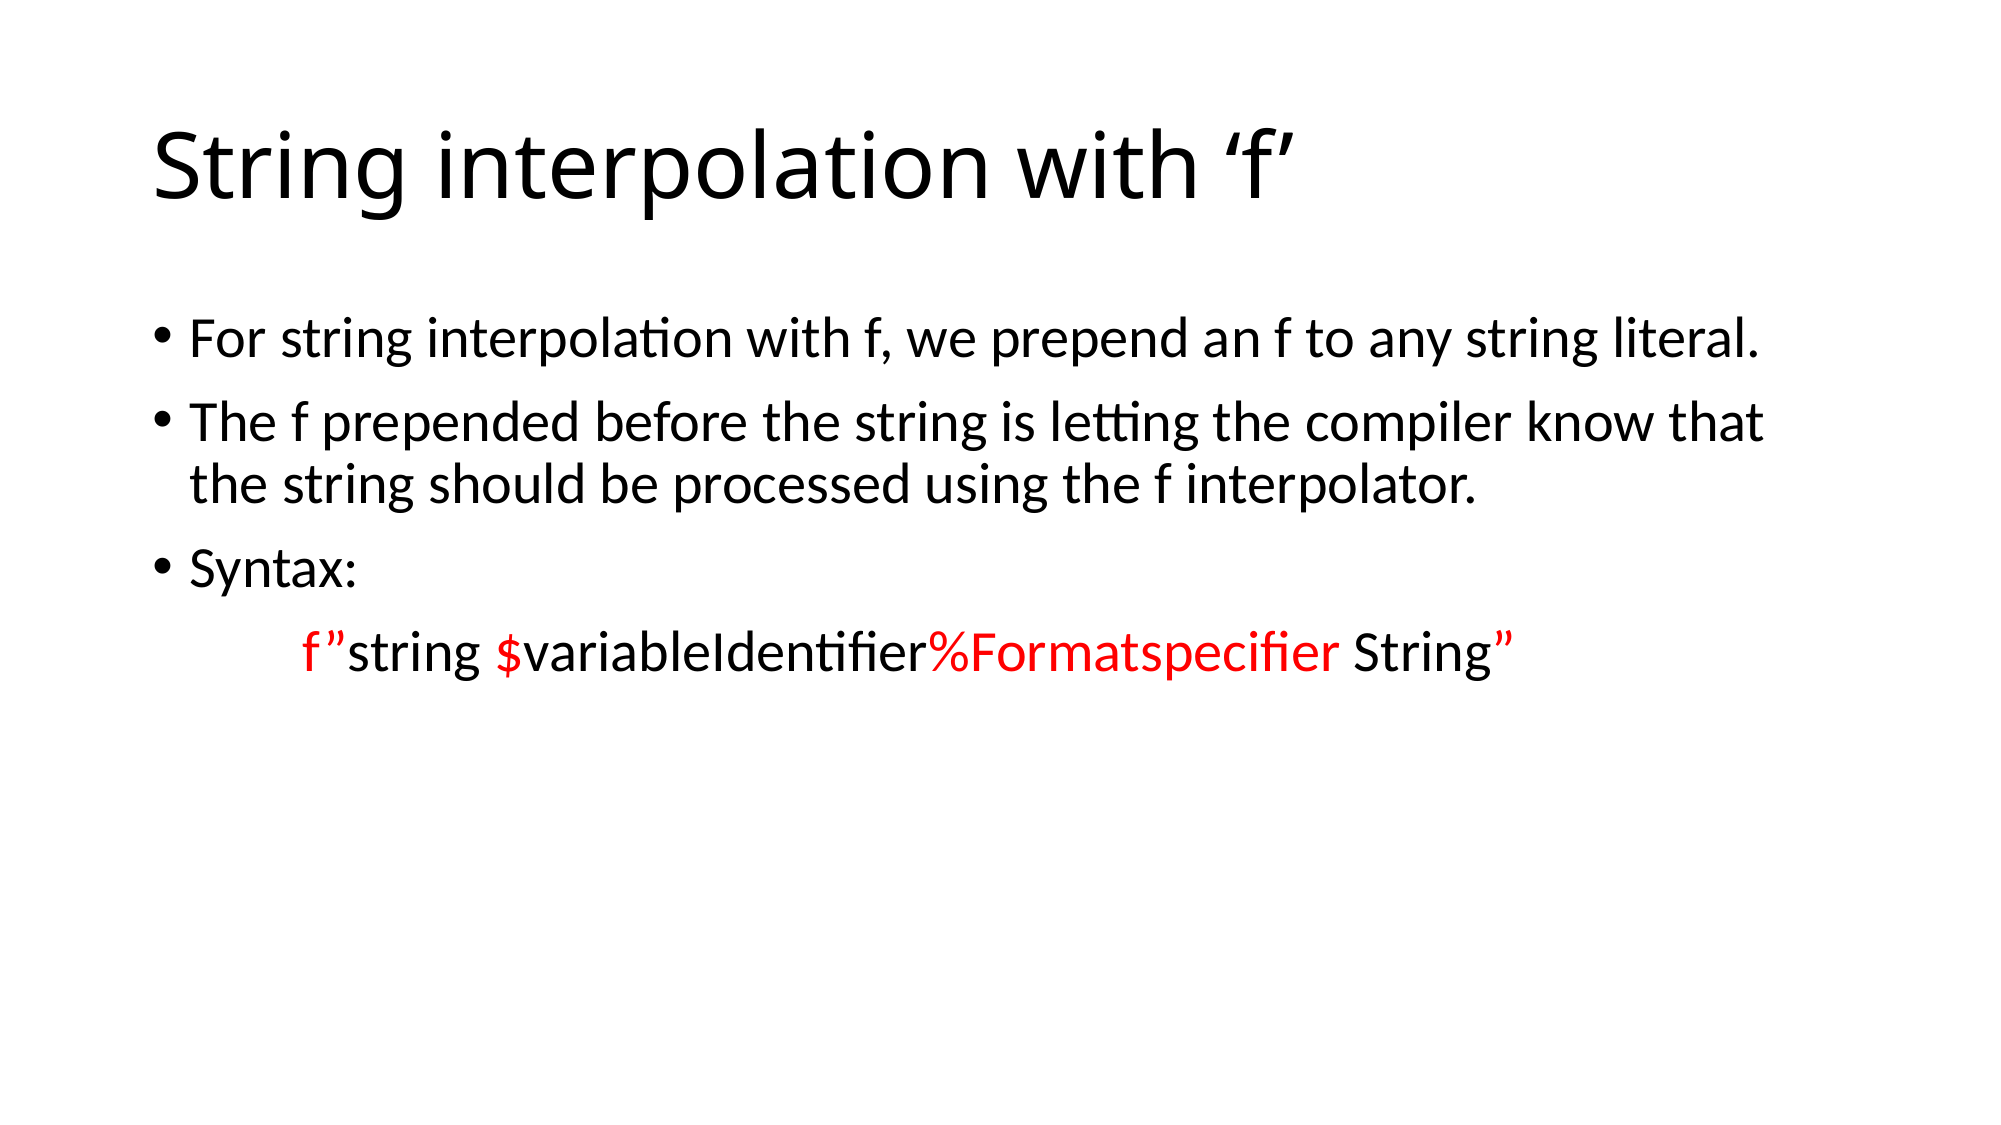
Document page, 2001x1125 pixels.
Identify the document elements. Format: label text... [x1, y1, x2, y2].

title String interpolation with ‘f’ [137, 59, 1863, 278]
list For string interpolation with f, we prepend an f to any string literal. The f prepended before the string is letting the compiler know that the string should be processed using the f interpolator. Syntax: f”string $variableIdentifier%Formatspecifier String” [137, 299, 1863, 1014]
